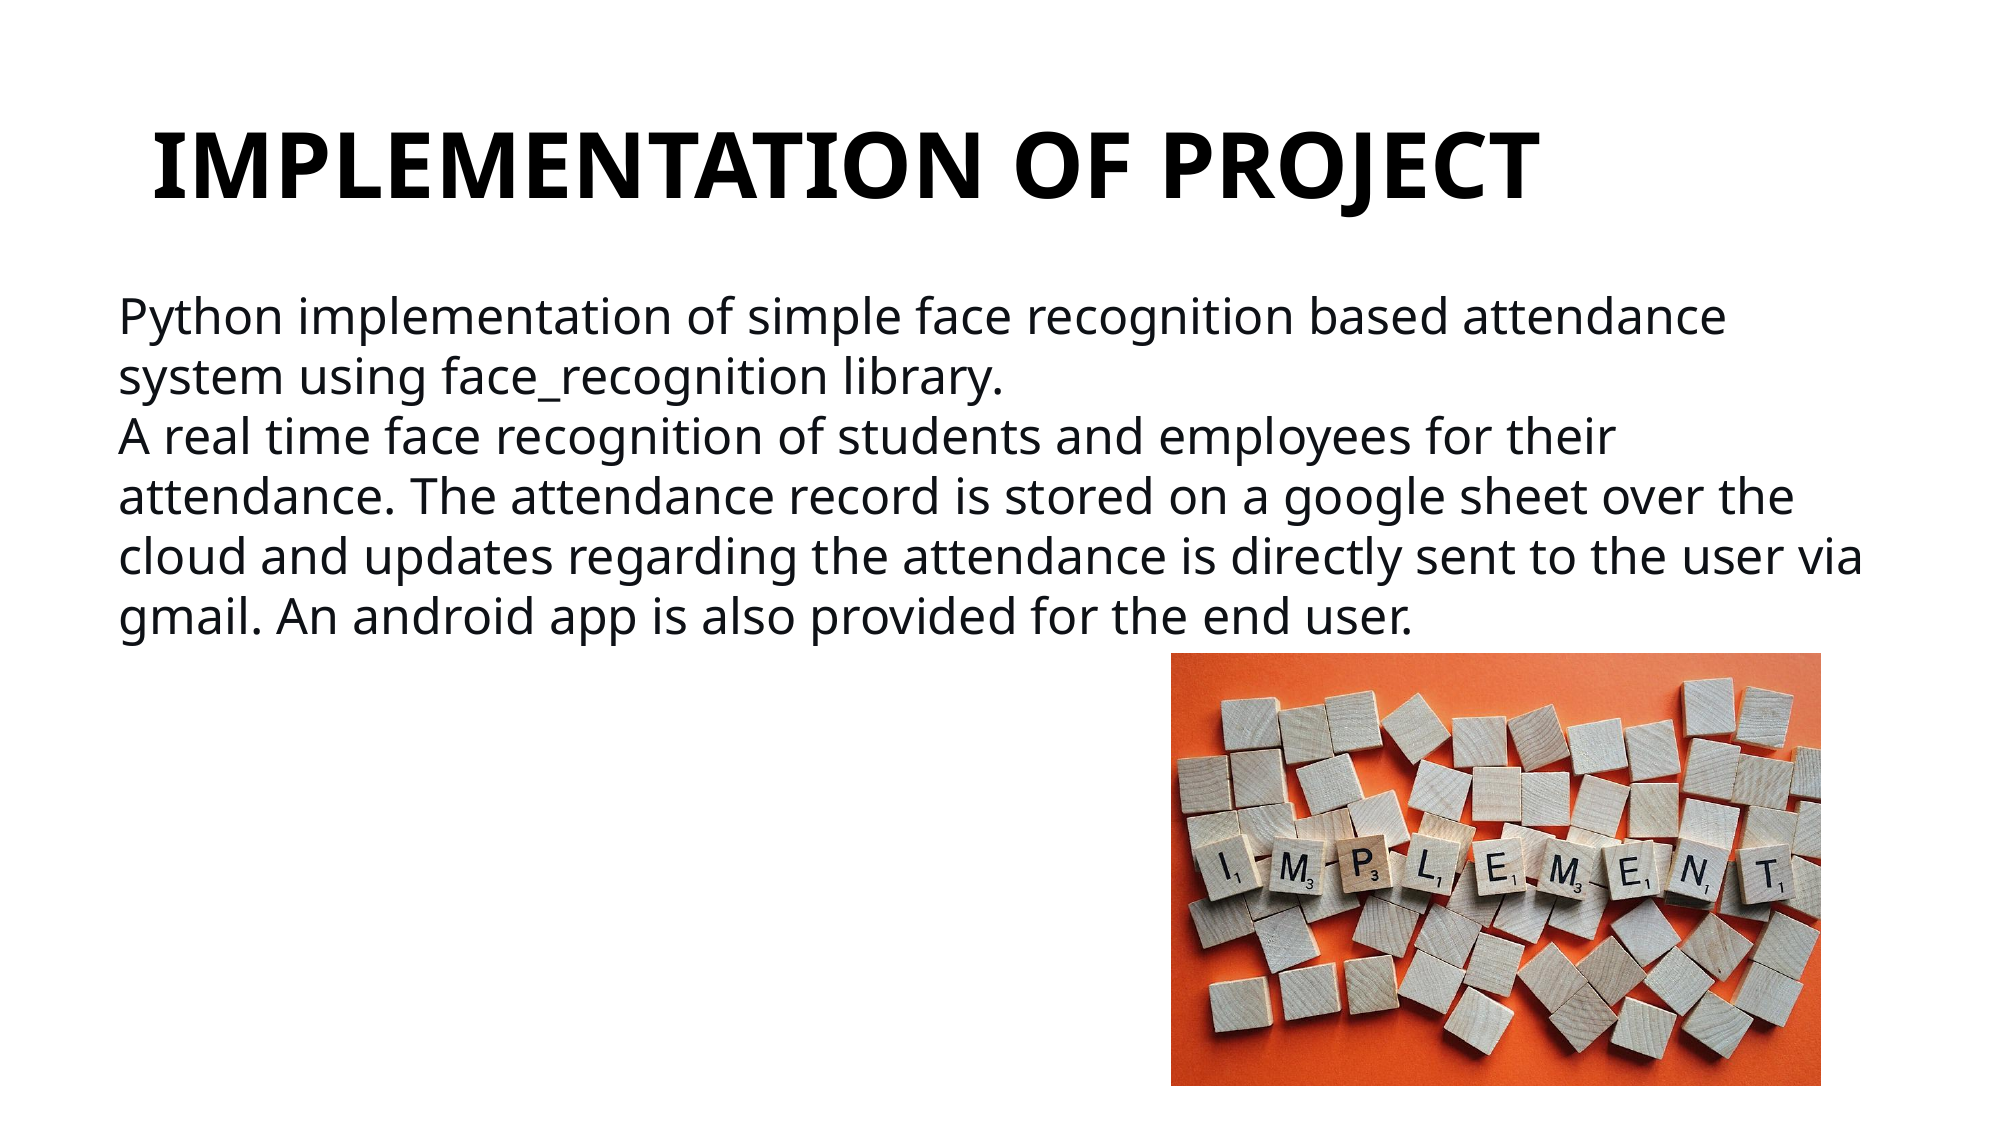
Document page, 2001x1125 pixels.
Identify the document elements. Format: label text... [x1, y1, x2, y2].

picture [1171, 653, 1821, 1086]
text_box Python implementation of simple face recognition based attendance system using face_recognition library. A real time face recognition of students and employees for their attendance. The attendance record is stored on a google sheet over the cloud and updates regarding the attendance is directly sent to the user via gmail. An android app is also provided for the end user. [104, 277, 1905, 697]
title IMPLEMENTATION OF PROJECT [137, 59, 1863, 277]
